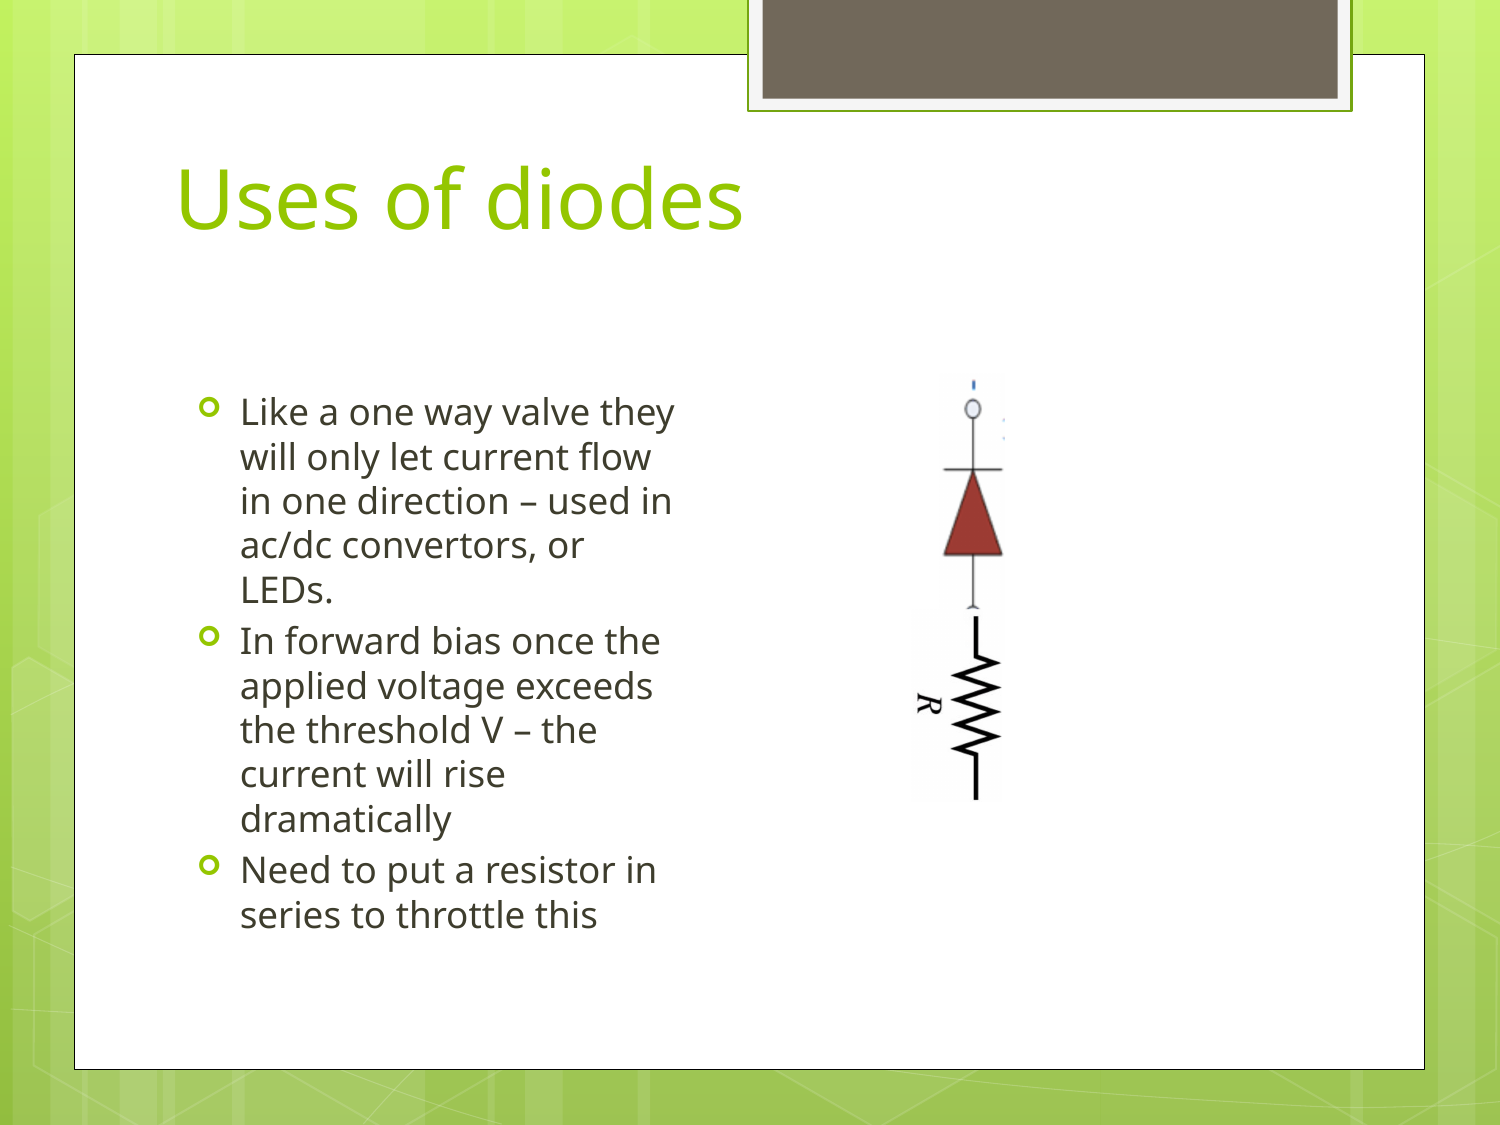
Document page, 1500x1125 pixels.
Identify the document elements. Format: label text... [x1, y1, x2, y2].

picture [827, 374, 1116, 802]
list Like a one way valve they will only let current flow in one direction – used in ac/dc convertors, or LEDs. In forward bias once the applied voltage exceeds the threshold V – the current will rise dramatically Need to put a resistor in series to throttle this [171, 381, 691, 957]
title Uses of diodes [159, 66, 1312, 254]
